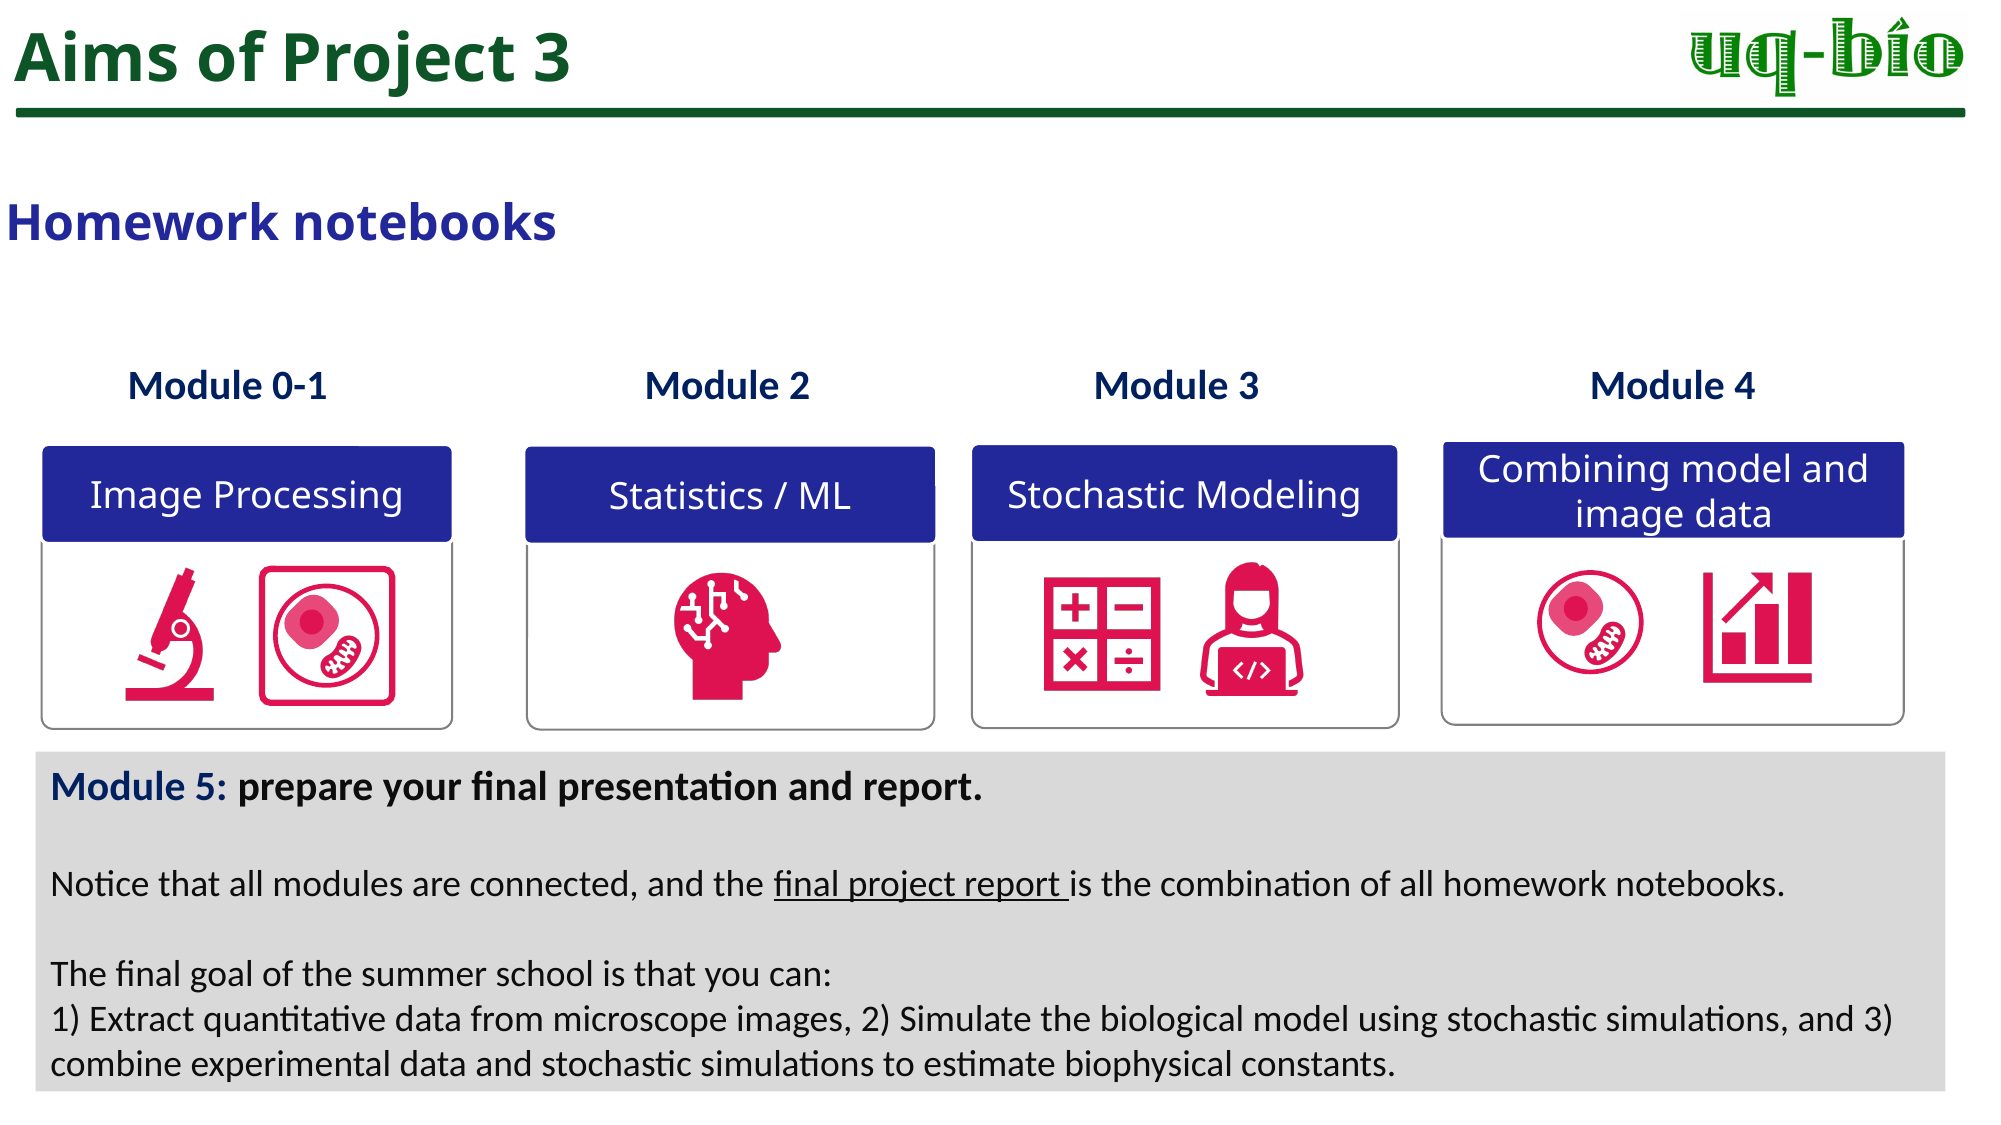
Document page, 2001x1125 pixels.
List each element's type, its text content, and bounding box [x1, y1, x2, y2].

text_box Module 4 [1554, 350, 1792, 415]
text_box [15, 107, 1966, 118]
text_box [1441, 440, 1906, 725]
text_box Homework notebooks [0, 183, 572, 259]
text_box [523, 445, 937, 730]
text_box Module 3 [1057, 350, 1295, 415]
text_box Module 2 [609, 350, 847, 415]
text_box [40, 444, 454, 729]
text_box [970, 443, 1399, 729]
picture [1678, 10, 1968, 102]
text_box Module 5: prepare your final presentation and report. Notice that all modules are connected, and the final project report is the combination of all homework notebooks. The final goal of the summer school is that you can: 1) Extract quantitative data from microscope images, 2) Simulate the biological model using stochastic simulations, and 3) combine experimental data and stochastic simulations to estimate biophysical constants. [35, 751, 1946, 1092]
text_box Aims of Project 3 [0, 7, 1951, 103]
text_box Module 0-1 [109, 350, 347, 415]
